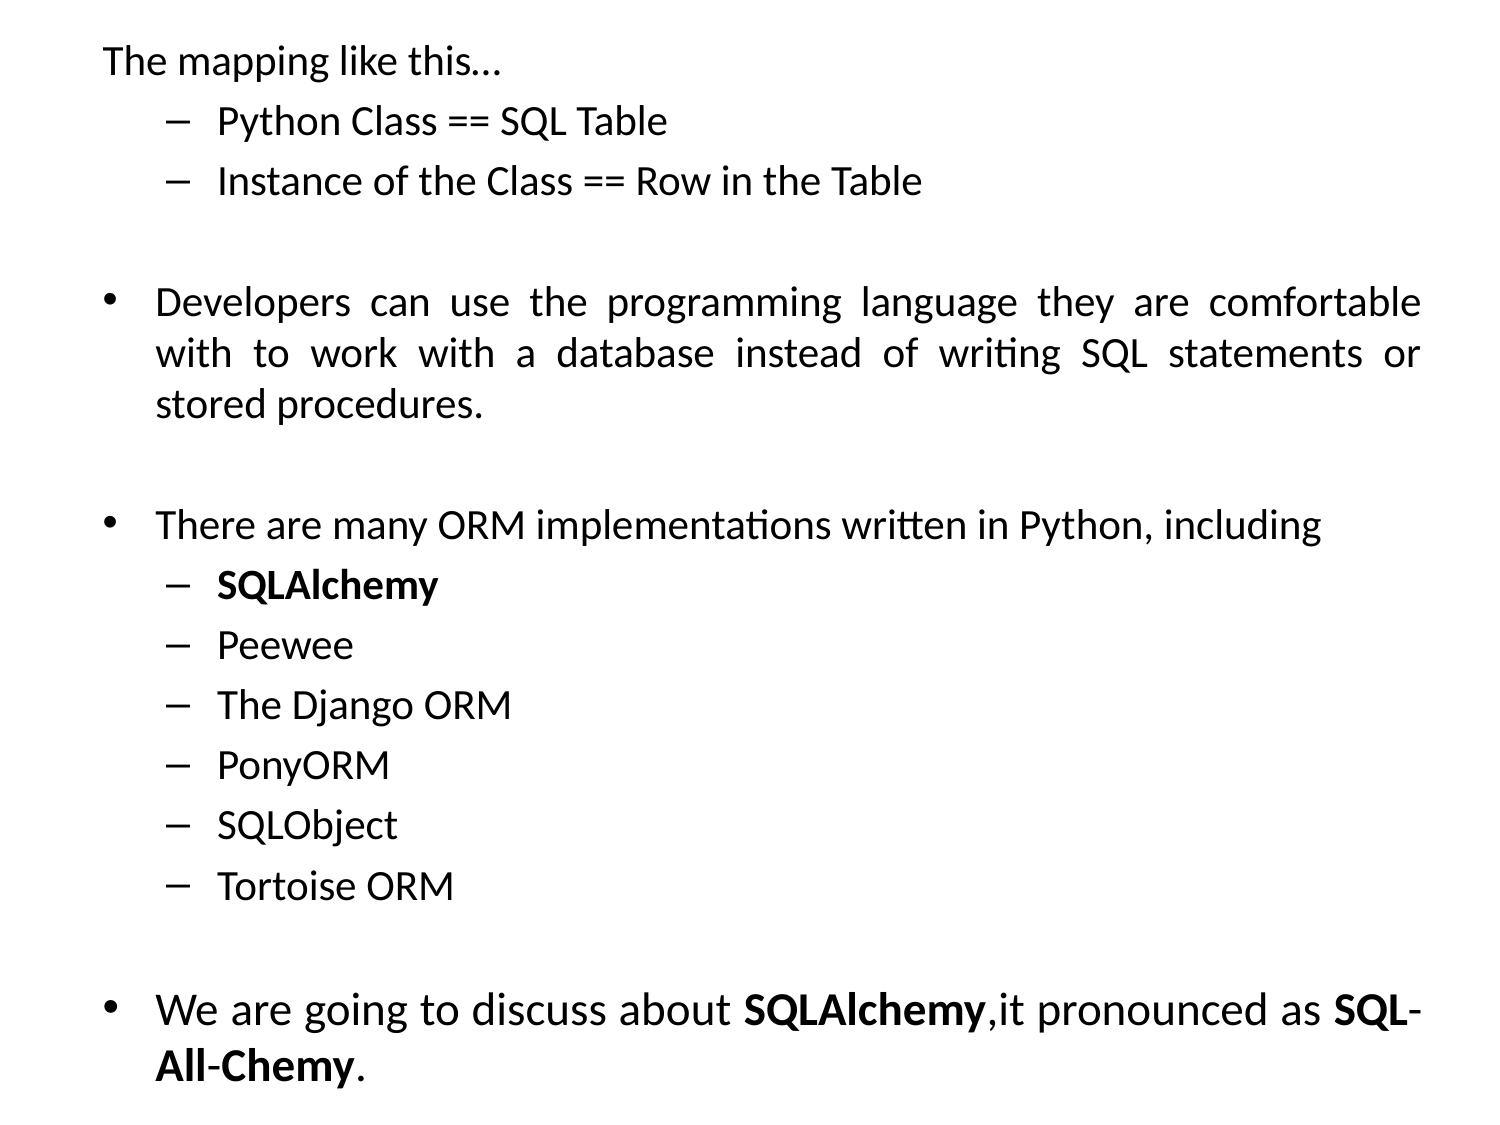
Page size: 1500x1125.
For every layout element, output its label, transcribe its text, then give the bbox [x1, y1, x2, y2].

list The mapping like this… Python Class == SQL Table Instance of the Class == Row in the Table Developers can use the programming language they are comfortable with to work with a database instead of writing SQL statements or stored procedures. There are many ORM implementations written in Python, including SQLAlchemy Peewee The Django ORM PonyORM SQLObject Tortoise ORM We are going to discuss about SQLAlchemy,it pronounced as SQL-All-Chemy. [87, 24, 1438, 1100]
